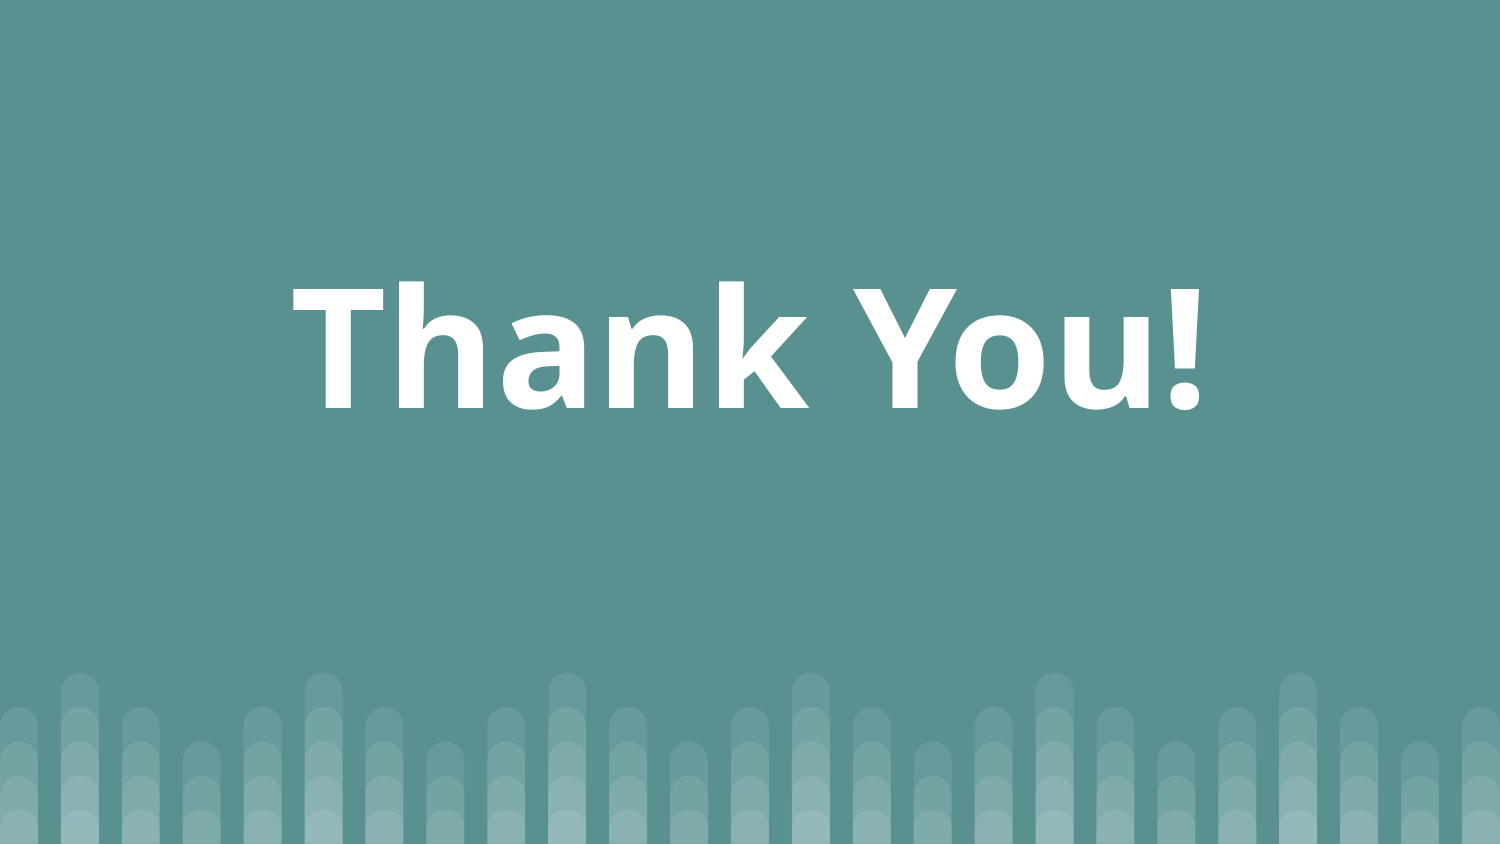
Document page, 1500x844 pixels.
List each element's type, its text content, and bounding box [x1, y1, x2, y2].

title Thank You! [227, 189, 1273, 495]
